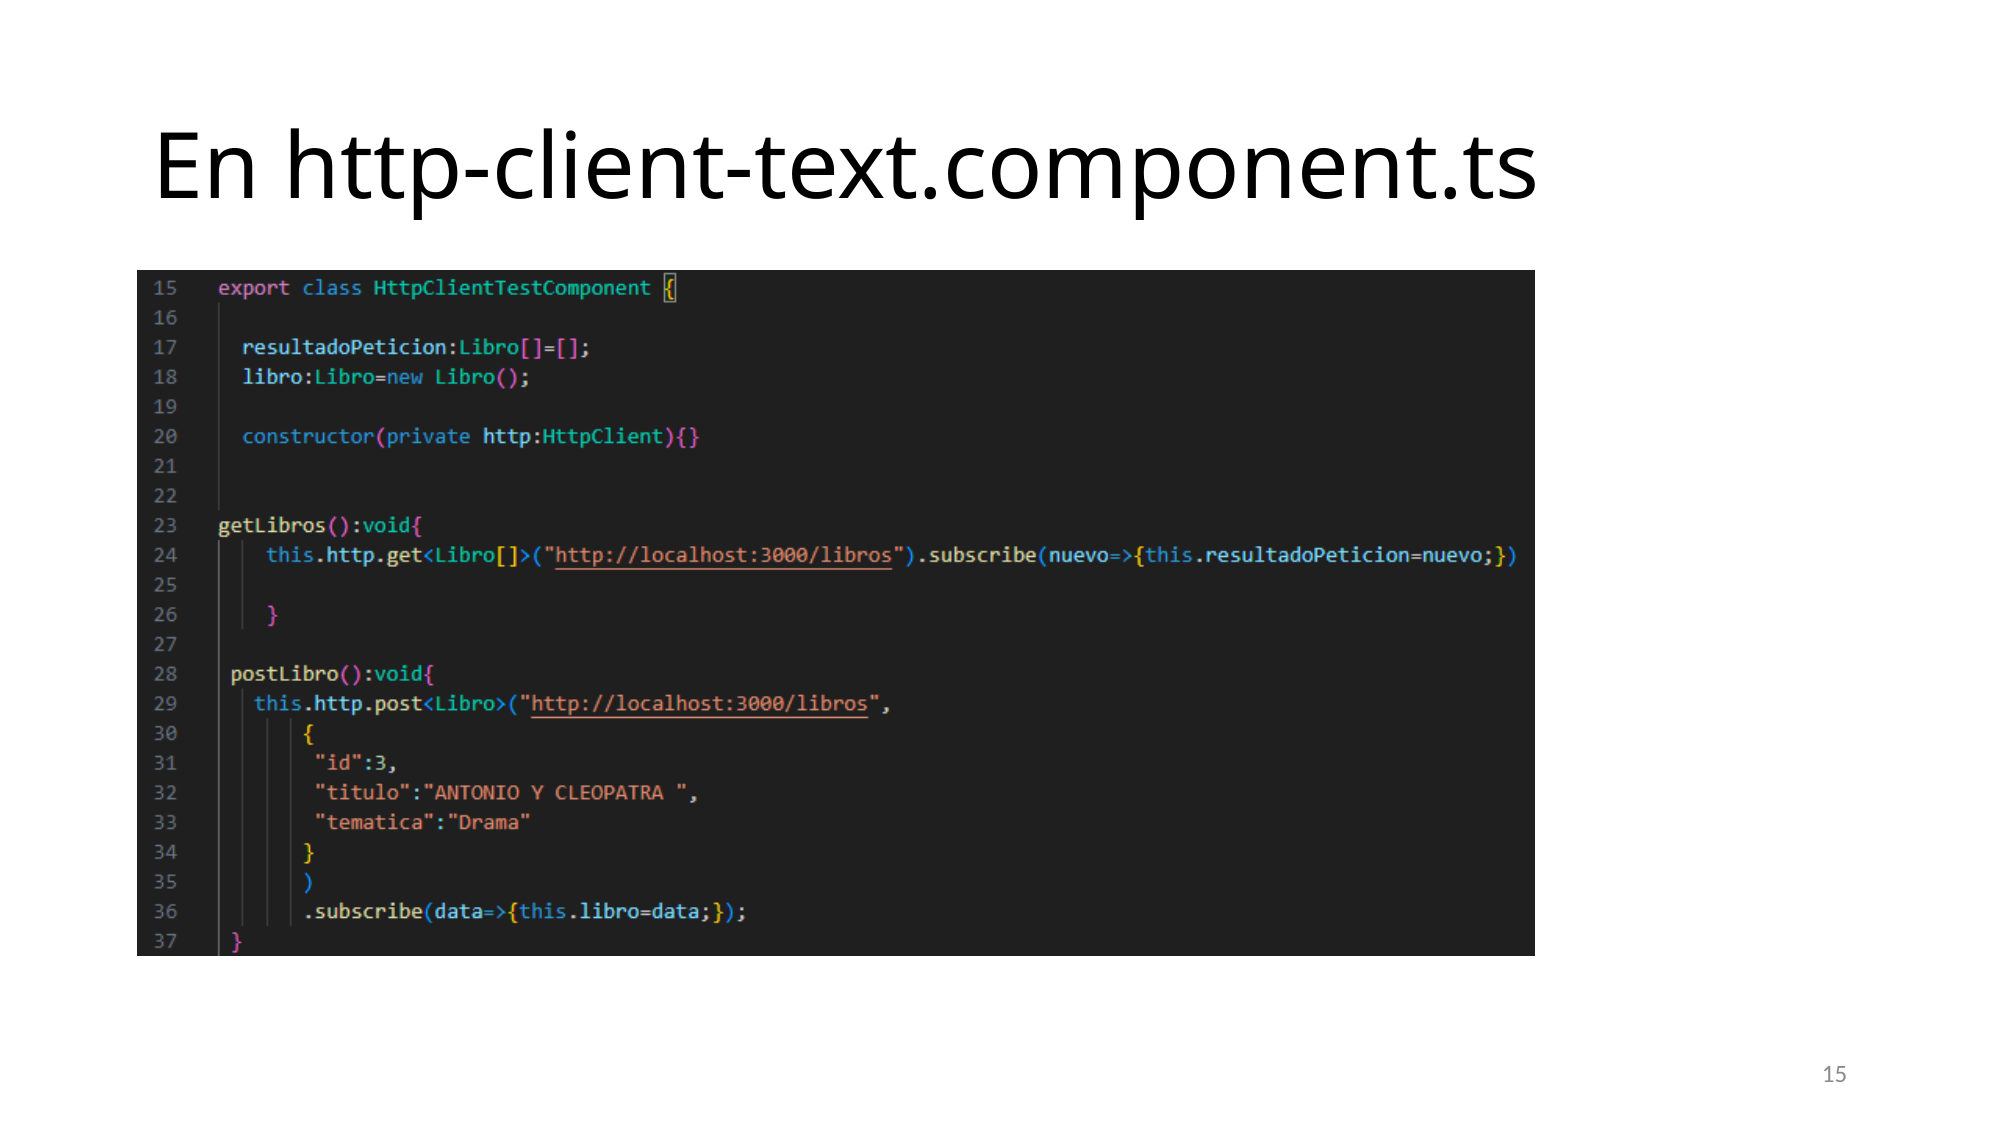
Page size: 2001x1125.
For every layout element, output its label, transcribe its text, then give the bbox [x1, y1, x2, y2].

title En http-client-text.component.ts [137, 59, 1863, 278]
picture [137, 270, 1535, 956]
slide_number 15 [1412, 1042, 1863, 1103]
list [137, 299, 1863, 1014]
